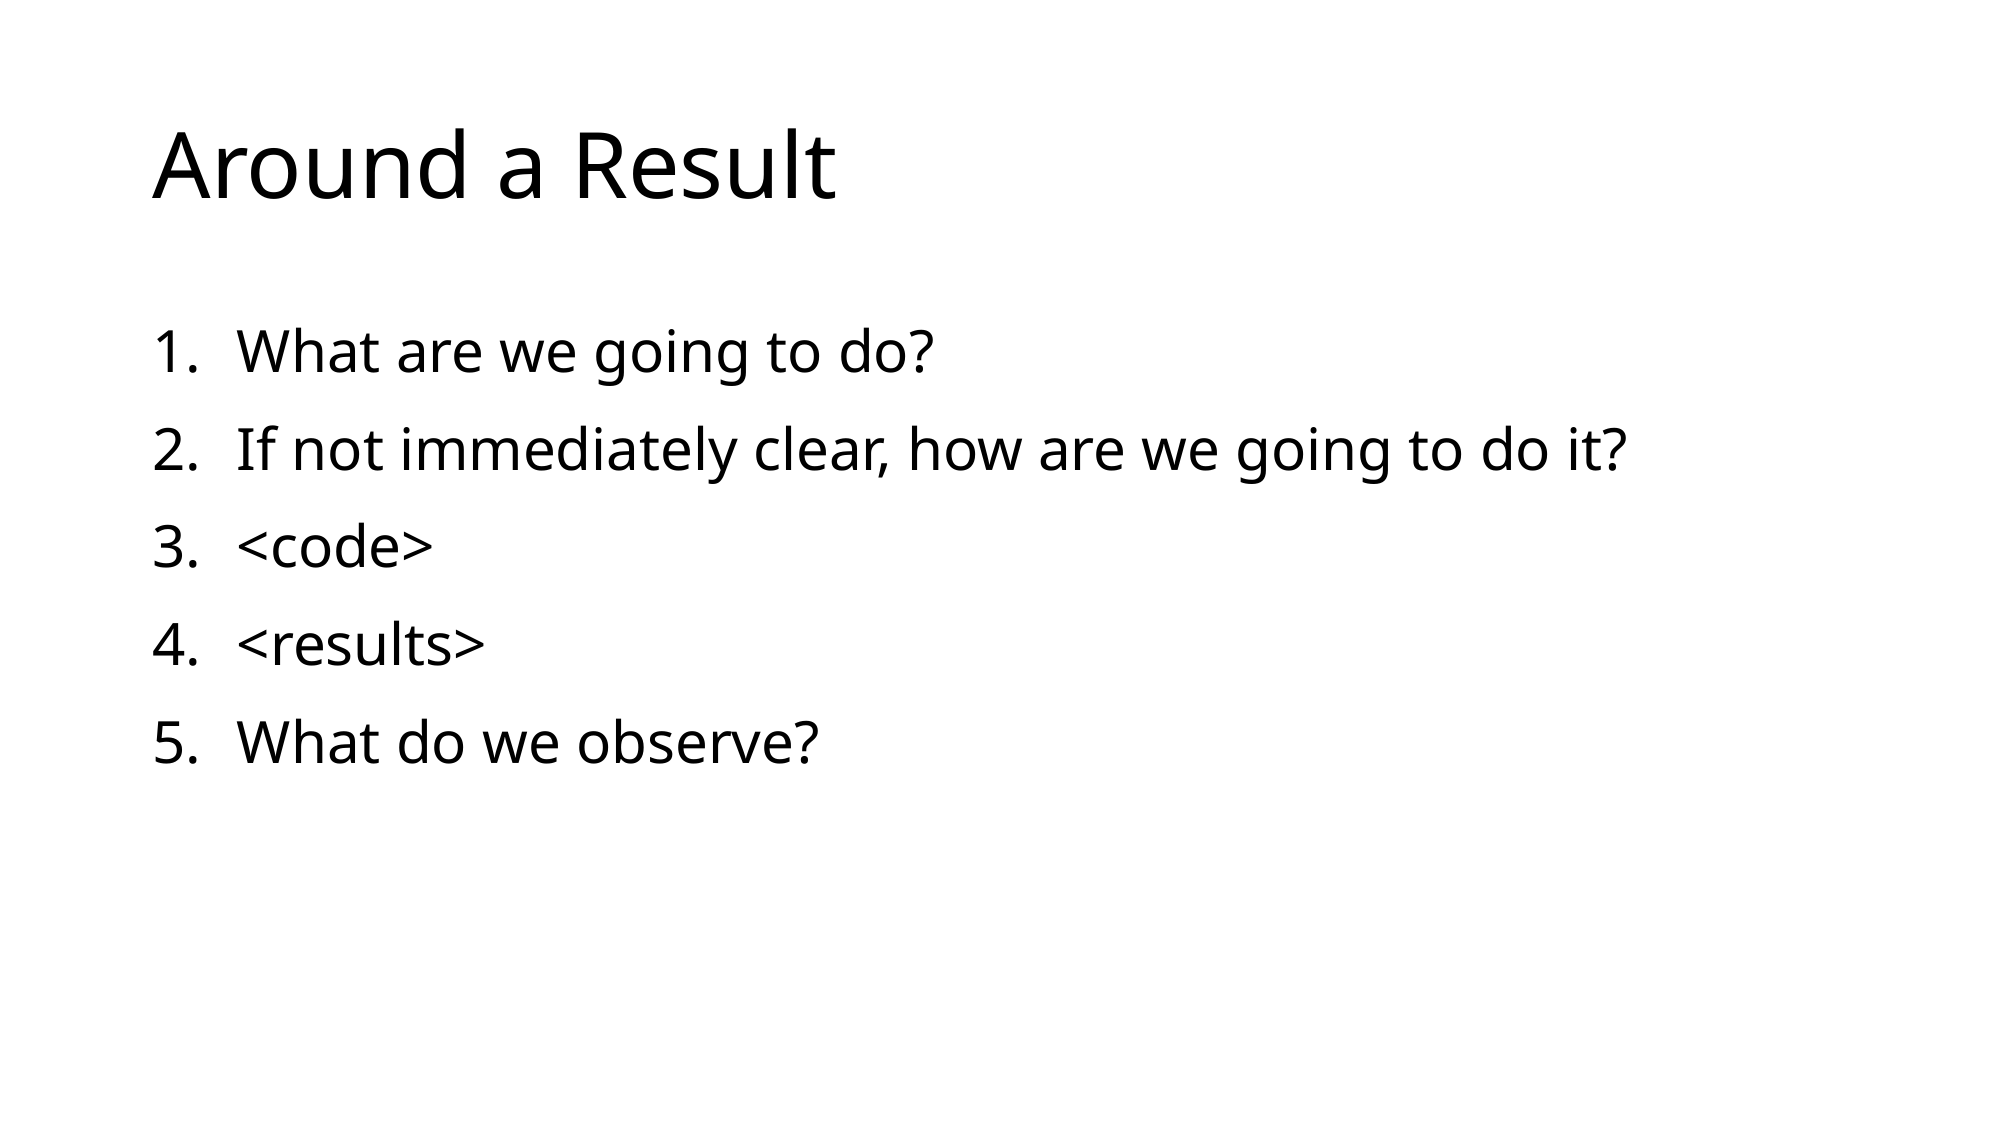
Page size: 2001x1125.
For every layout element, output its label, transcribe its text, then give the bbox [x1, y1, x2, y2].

title Around a Result [137, 59, 1863, 278]
list What are we going to do? If not immediately clear, how are we going to do it? <code> <results> What do we observe? [137, 299, 1863, 1014]
